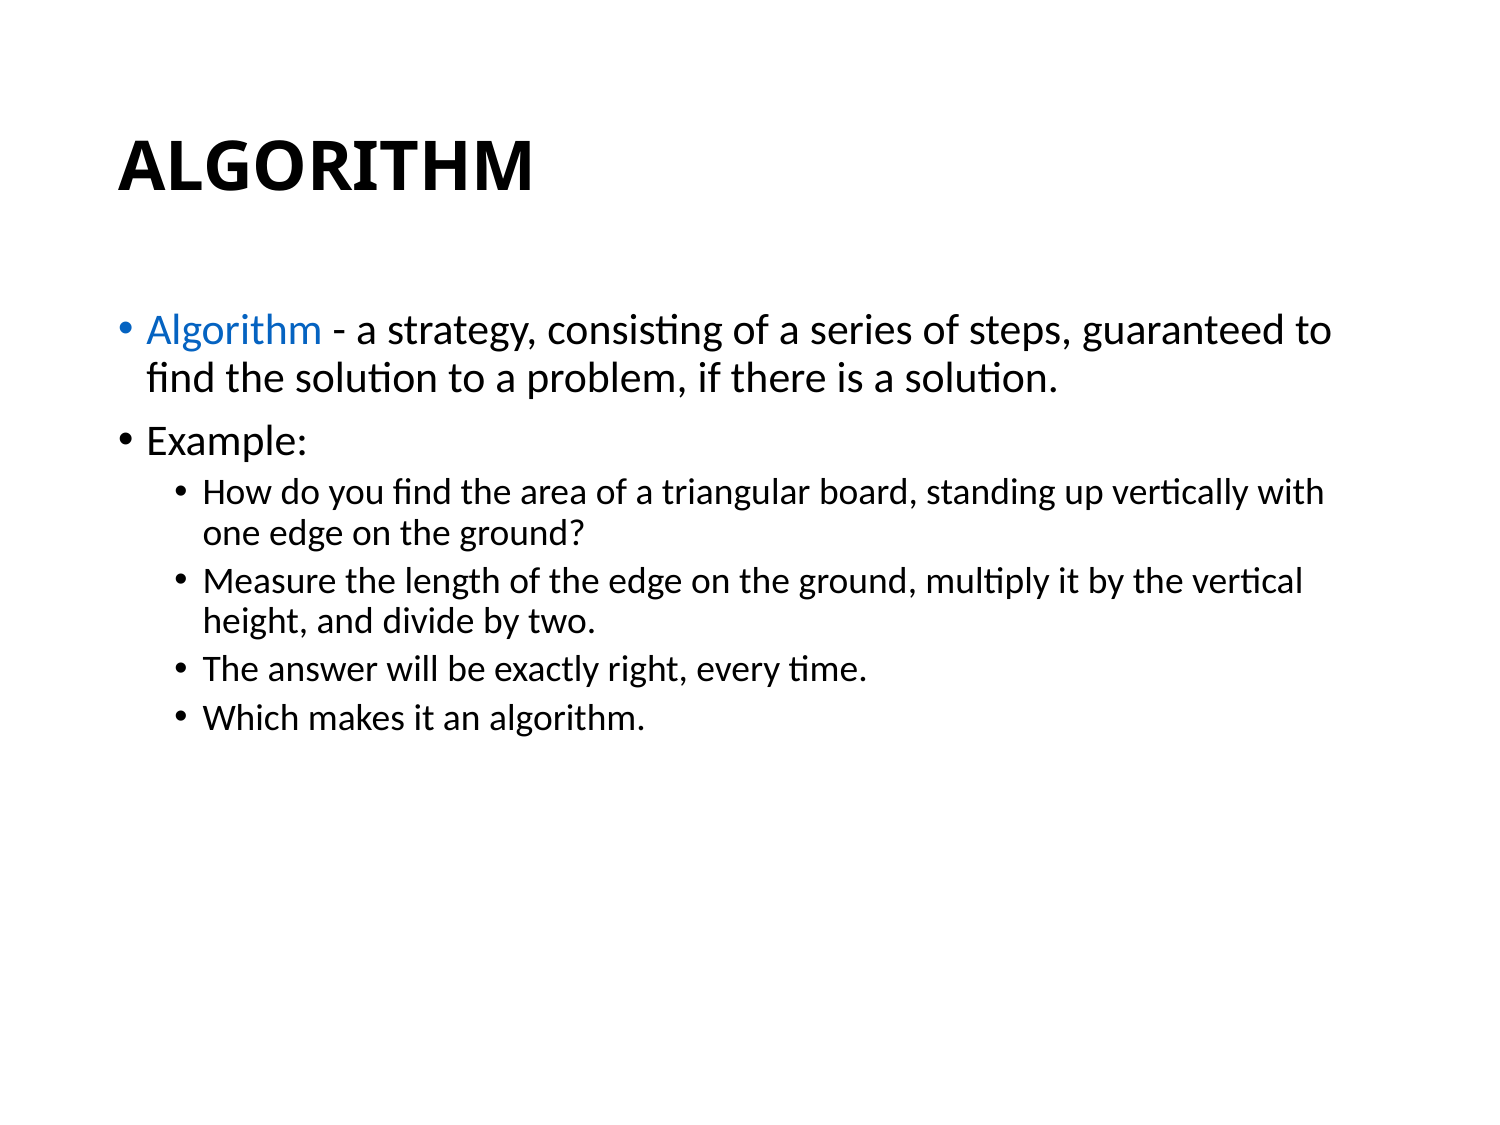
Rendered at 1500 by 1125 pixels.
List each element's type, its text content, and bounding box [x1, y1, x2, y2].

title ALGORITHM [103, 59, 1397, 278]
list Algorithm - a strategy, consisting of a series of steps, guaranteed to find the solution to a problem, if there is a solution. Example: How do you find the area of a triangular board, standing up vertically with one edge on the ground? Measure the length of the edge on the ground, multiply it by the vertical height, and divide by two. The answer will be exactly right, every time. Which makes it an algorithm. [103, 299, 1397, 1014]
